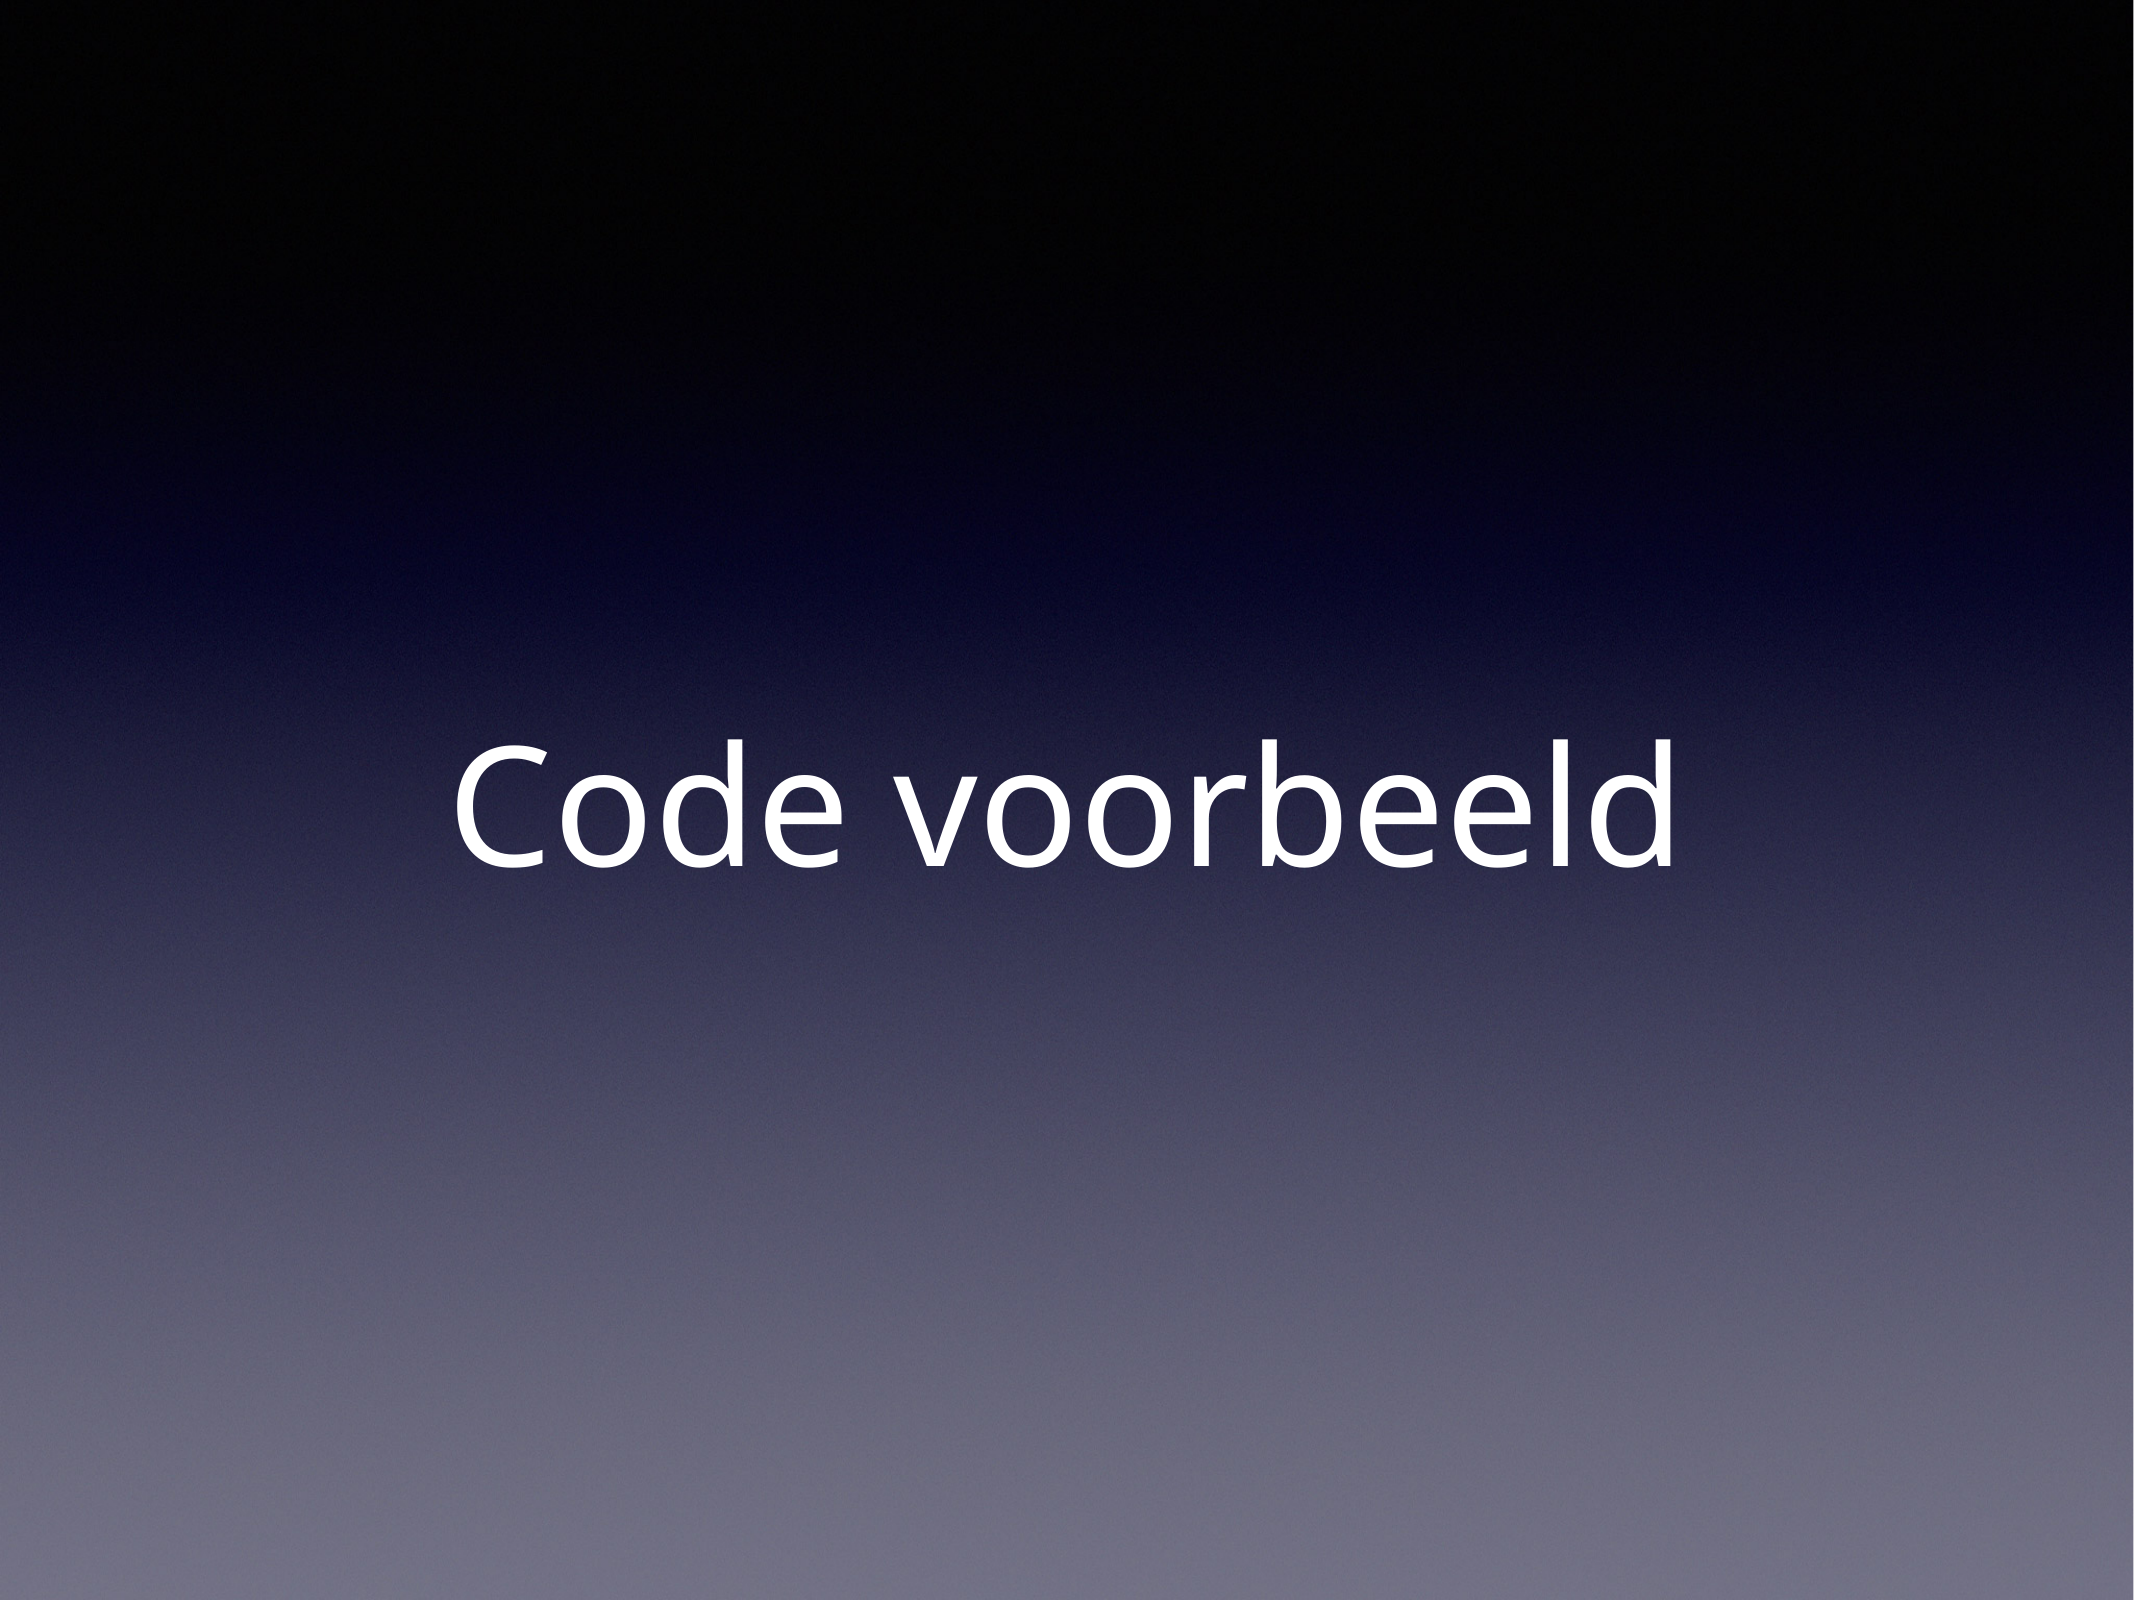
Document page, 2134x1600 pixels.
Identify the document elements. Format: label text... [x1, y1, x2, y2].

title Code voorbeeld [207, 528, 1926, 1072]
picture [0, 0, 2134, 1600]
